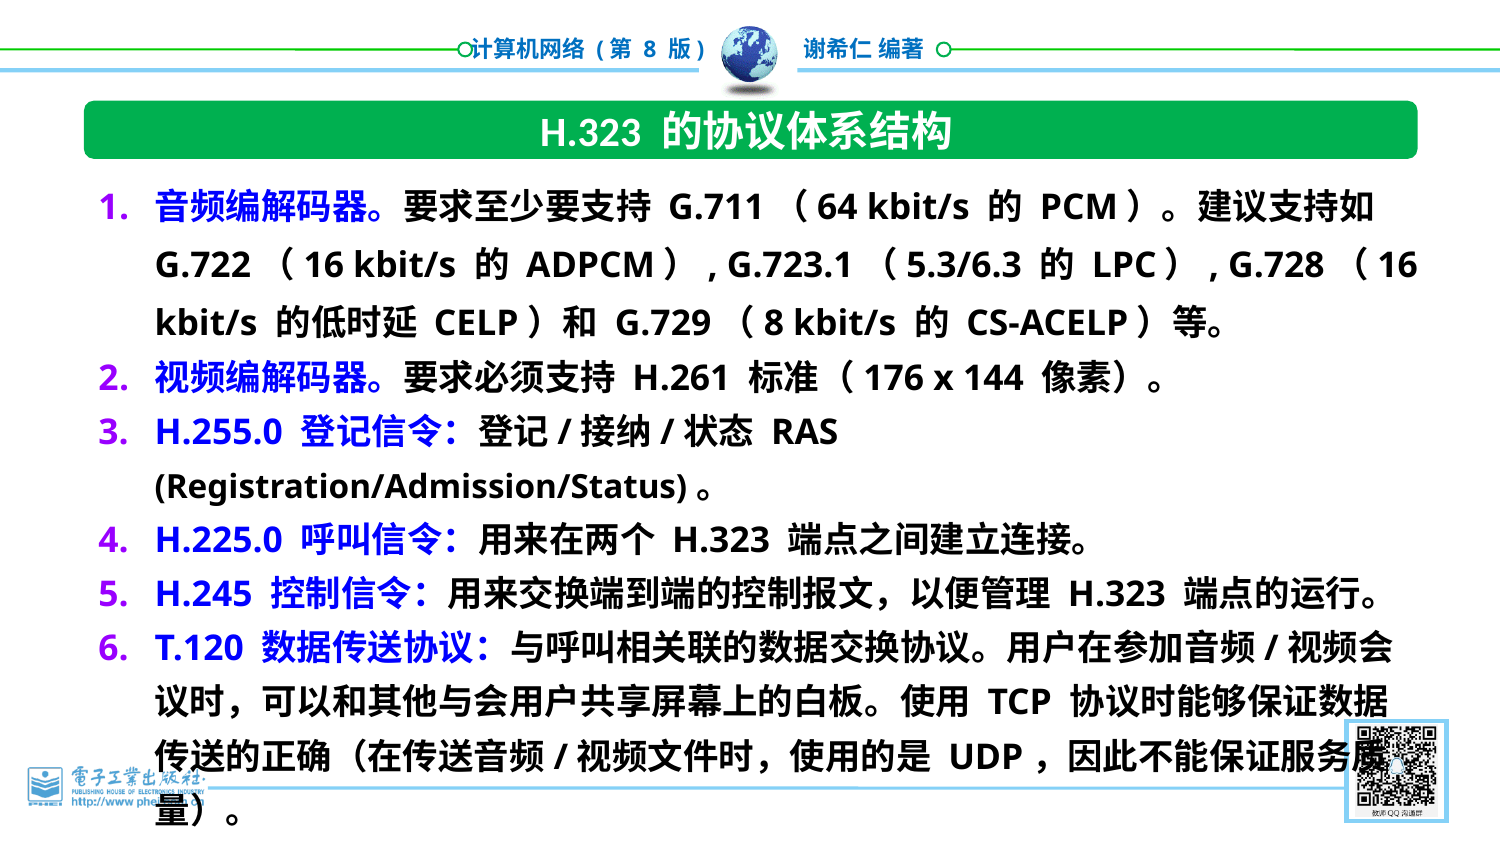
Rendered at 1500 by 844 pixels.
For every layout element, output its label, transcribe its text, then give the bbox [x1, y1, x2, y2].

picture [23, 764, 83, 809]
text_box [978, 100, 1418, 159]
text_box [83, 100, 525, 159]
picture [719, 24, 779, 96]
text_box H.323 的协议体系结构 [525, 96, 978, 160]
text_box 音频编解码器。要求至少要支持 G.711（64 kbit/s 的 PCM）。建议支持如 G.722（16 kbit/s 的 ADPCM）, G.723.1（5.3/6.3 的 LPC）, G.728（16 kbit/s 的低时延 CELP）和 G.729（8 kbit/s 的 CS-ACELP）等。 视频编解码器。要求必须支持 H.261 标准（176 x 144 像素）。 H.255.0 登记信令：登记/接纳/状态 RAS (Registration/Admission/Status)。 H.225.0 呼叫信令：用来在两个 H.323 端点之间建立连接。 H.245 控制信令：用来交换端到端的控制报文，以便管理 H.323 端点的运行。 T.120 数据传送协议：与呼叫相关联的数据交换协议。用户在参加音频/视频会议时，可以和其他与会用户共享屏幕上的白板。使用 TCP 协议时能够保证数据传送的正确（在传送音频/视频文件时，使用的是 UDP，因此不能保证服务质量）。 [83, 160, 1437, 838]
